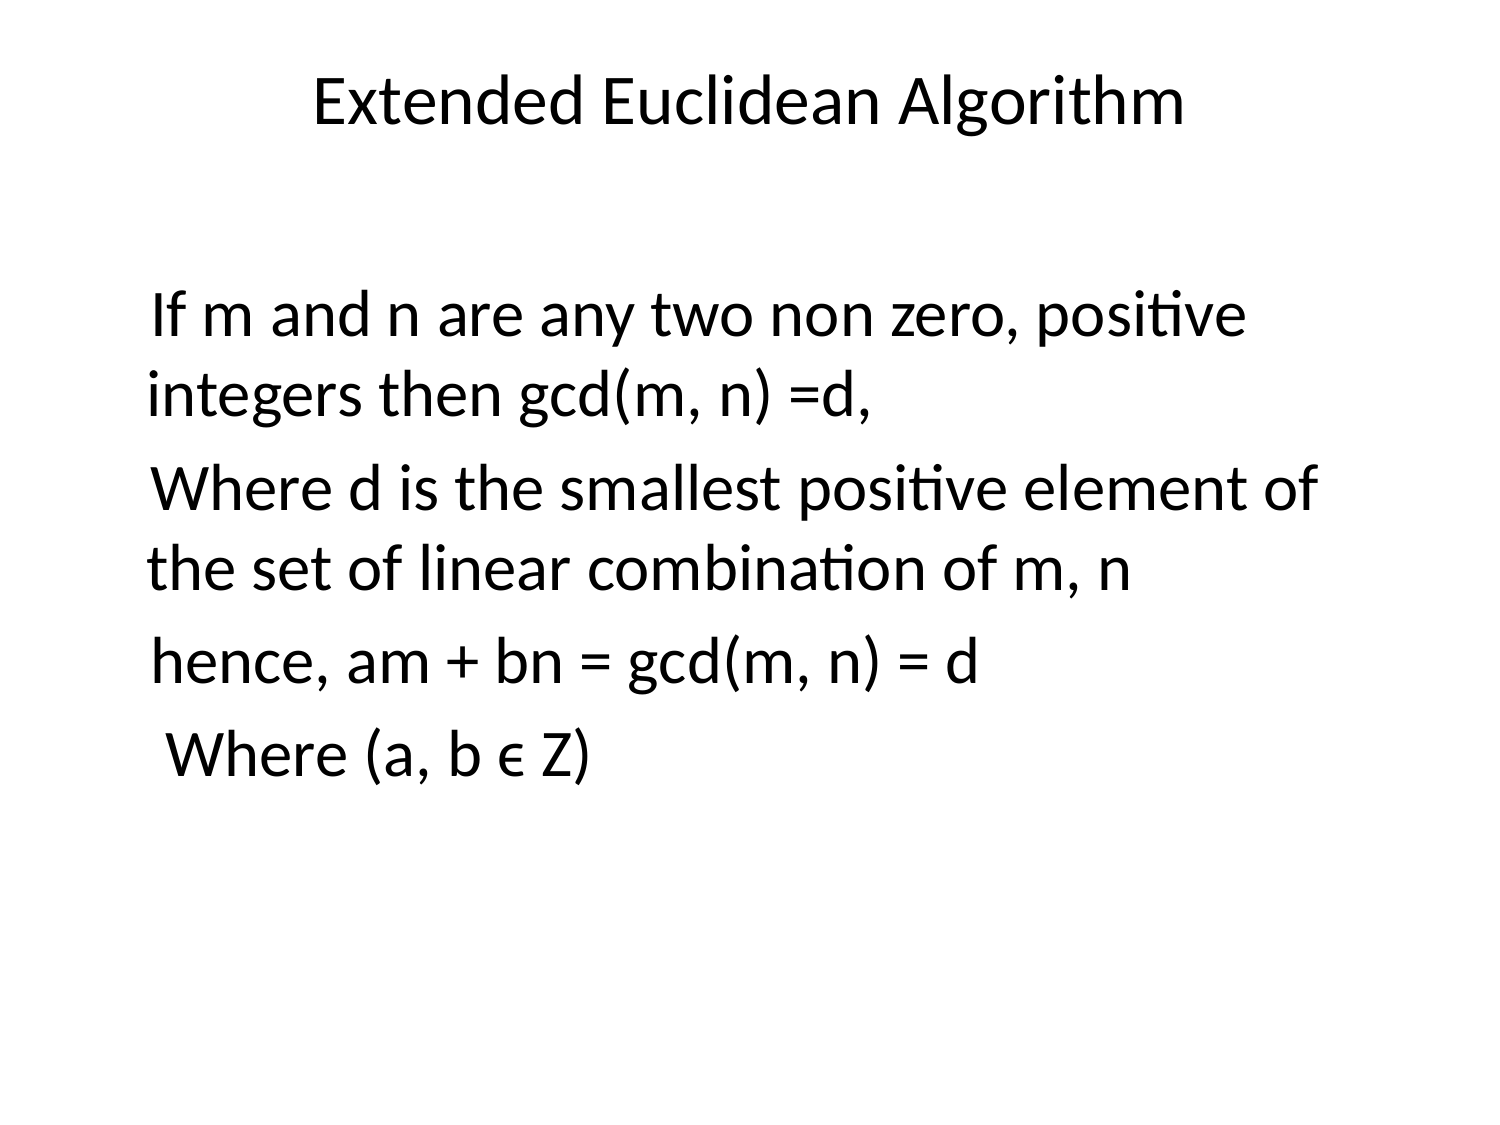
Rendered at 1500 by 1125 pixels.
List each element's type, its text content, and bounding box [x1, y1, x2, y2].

list If m and n are any two non zero, positive integers then gcd(m, n) =d, Where d is the smallest positive element of the set of linear combination of m, n hence, am + bn = gcd(m, n) = d Where (a, b ϵ Z) [75, 262, 1425, 1005]
title Extended Euclidean Algorithm [75, 45, 1425, 233]
